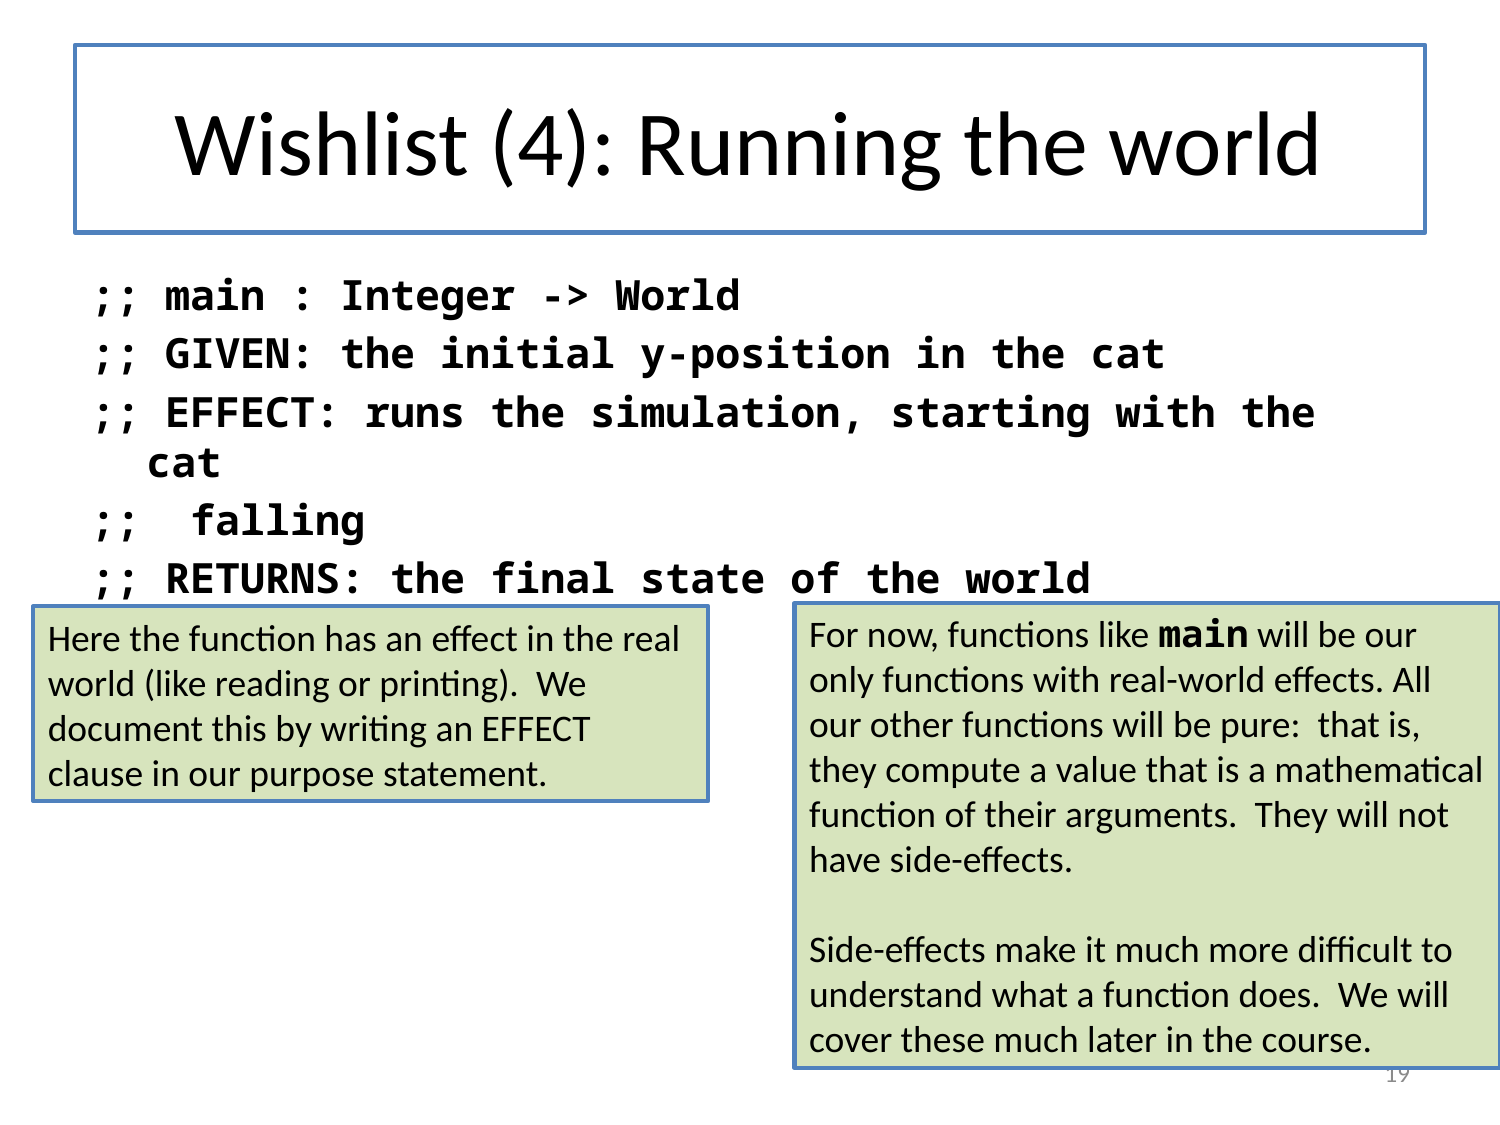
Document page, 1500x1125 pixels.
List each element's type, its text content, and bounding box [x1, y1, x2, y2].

slide_number 19 [1074, 1042, 1425, 1103]
text_box Here the function has an effect in the real world (like reading or printing). We document this by writing an EFFECT clause in our purpose statement. [31, 604, 710, 803]
title Wishlist (4): Running the world [73, 43, 1427, 235]
list ;; main : Integer -> World ;; GIVEN: the initial y-position in the cat ;; EFFECT: runs the simulation, starting with the cat ;; falling ;; RETURNS: the final state of the world [75, 260, 1425, 1004]
text_box For now, functions like main will be our only functions with real-world effects. All our other functions will be pure: that is, they compute a value that is a mathematical function of their arguments. They will not have side-effects. Side-effects make it much more difficult to understand what a function does. We will cover these much later in the course. [792, 601, 1500, 1070]
